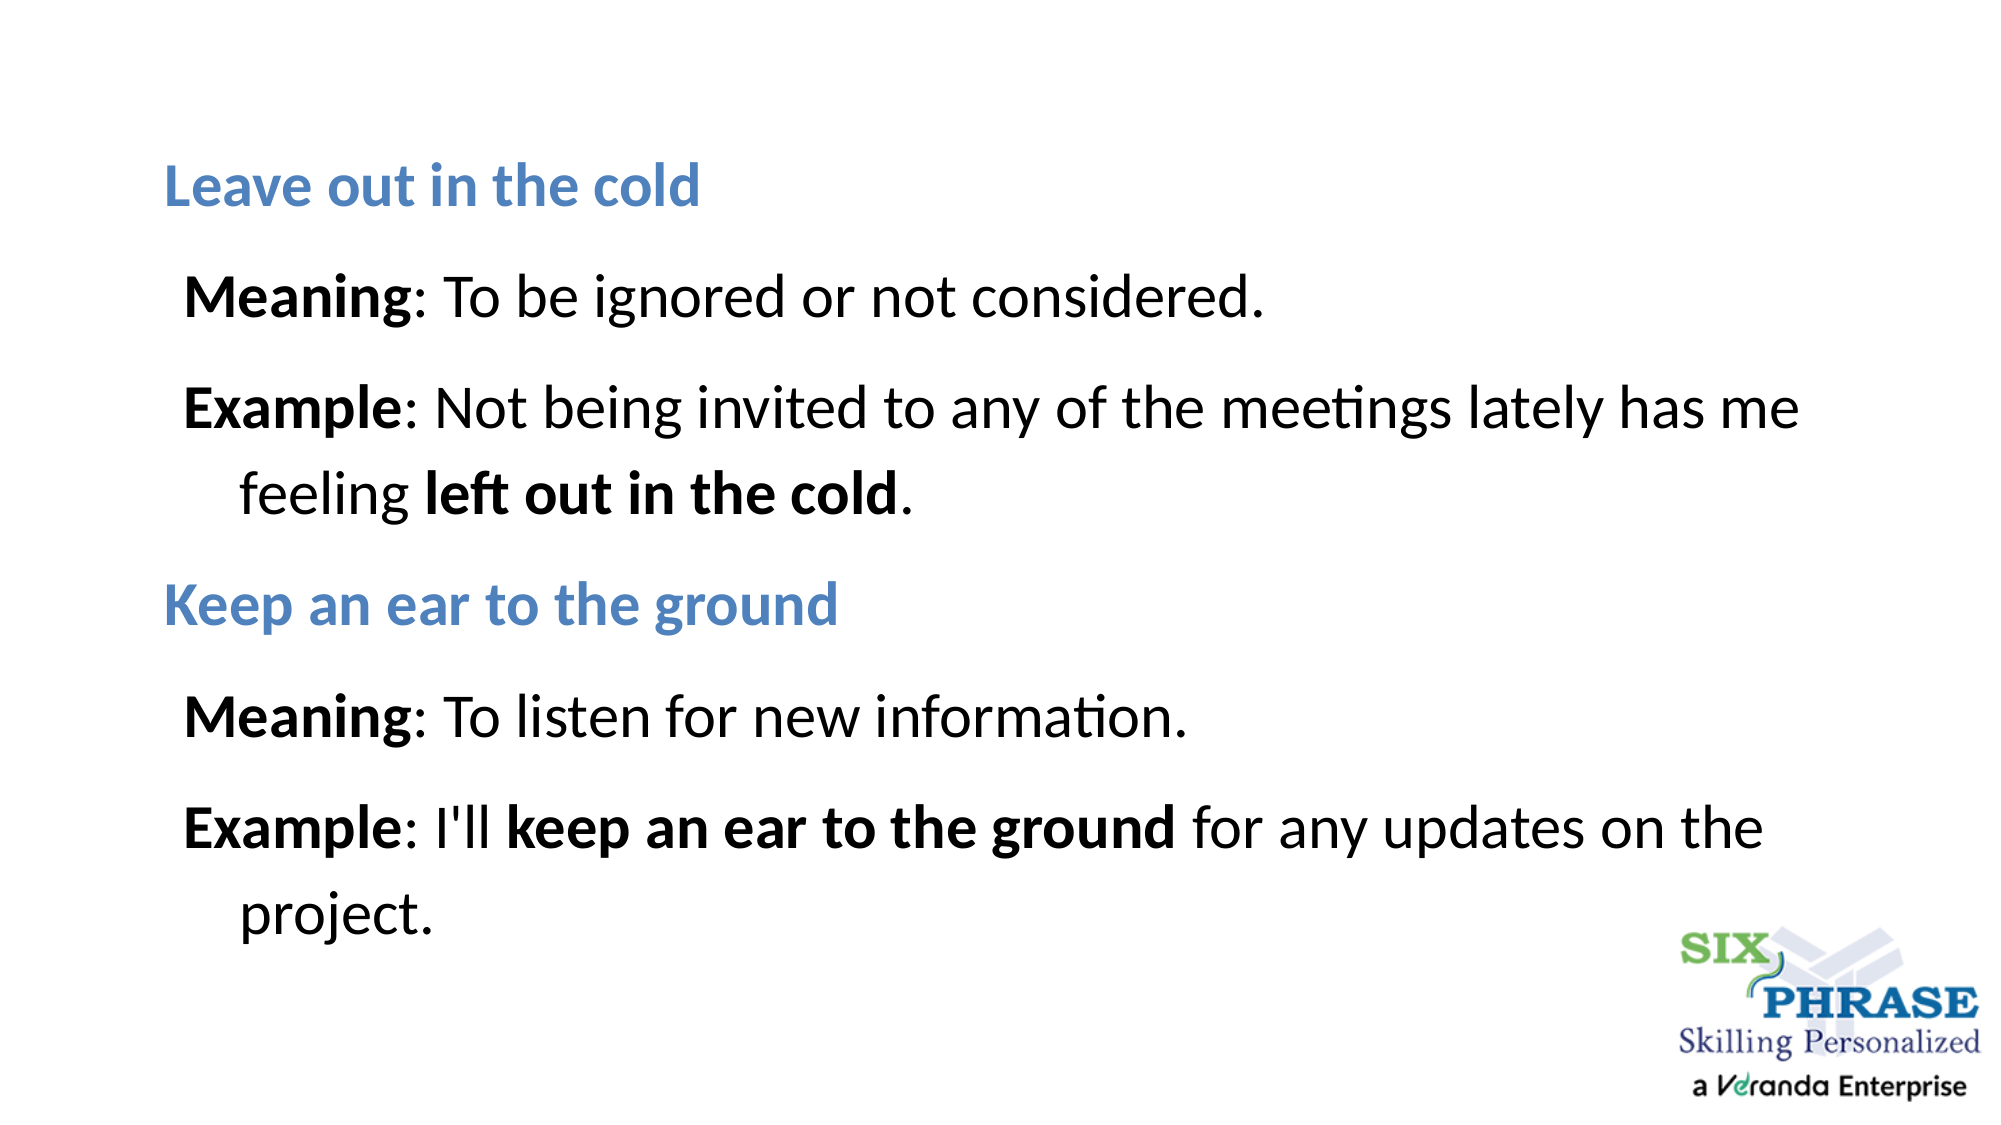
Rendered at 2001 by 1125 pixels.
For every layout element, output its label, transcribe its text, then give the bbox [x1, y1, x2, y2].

picture [1662, 912, 2000, 1113]
text_box Leave out in the cold Meaning: To be ignored or not considered. Example: Not being invited to any of the meetings lately has me feeling left out in the cold. Keep an ear to the ground Meaning: To listen for new information. Example: I'll keep an ear to the ground for any updates on the project. [149, 124, 1875, 955]
